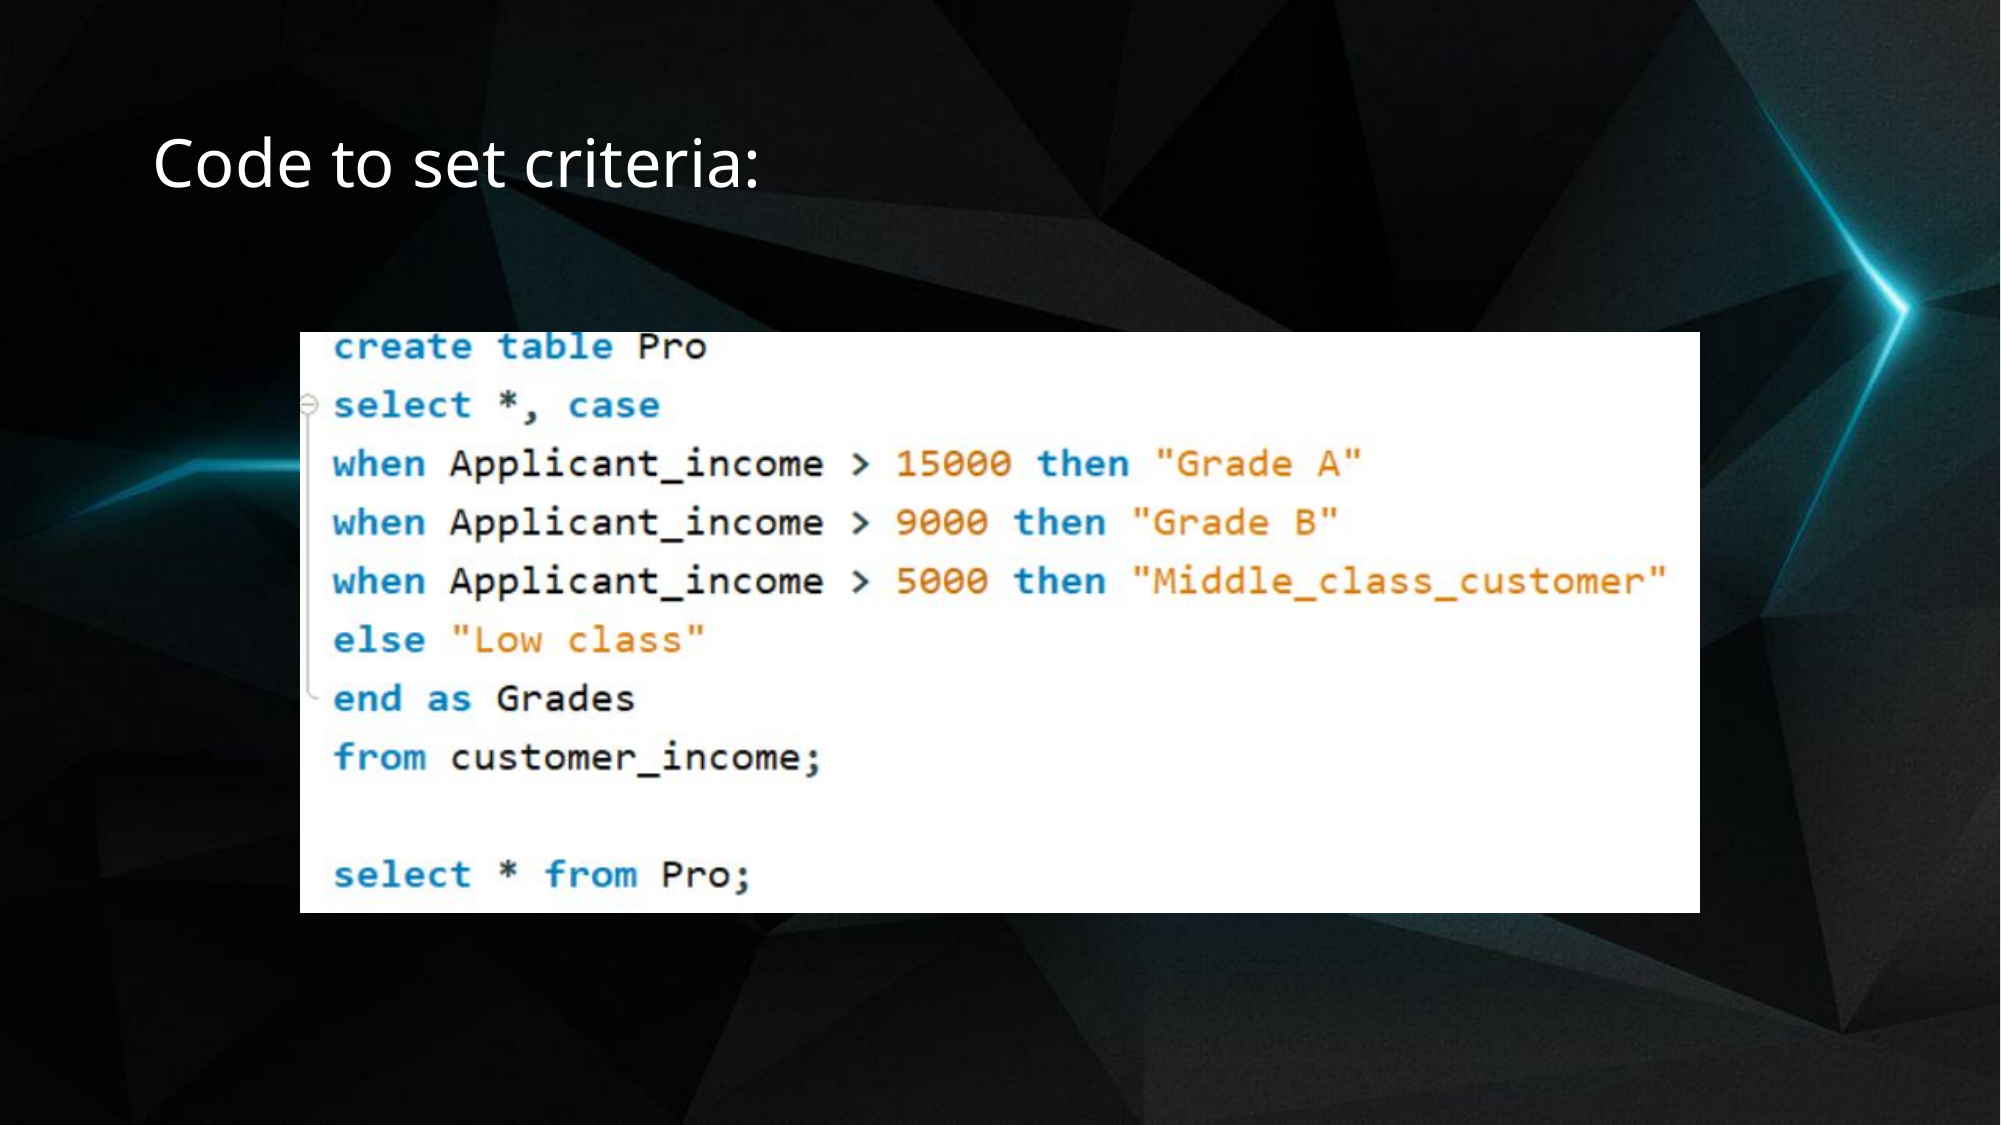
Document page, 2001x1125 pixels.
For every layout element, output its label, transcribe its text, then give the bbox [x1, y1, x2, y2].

title Code to set criteria: [137, 56, 1863, 275]
picture [0, 0, 2001, 1125]
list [300, 332, 1700, 913]
